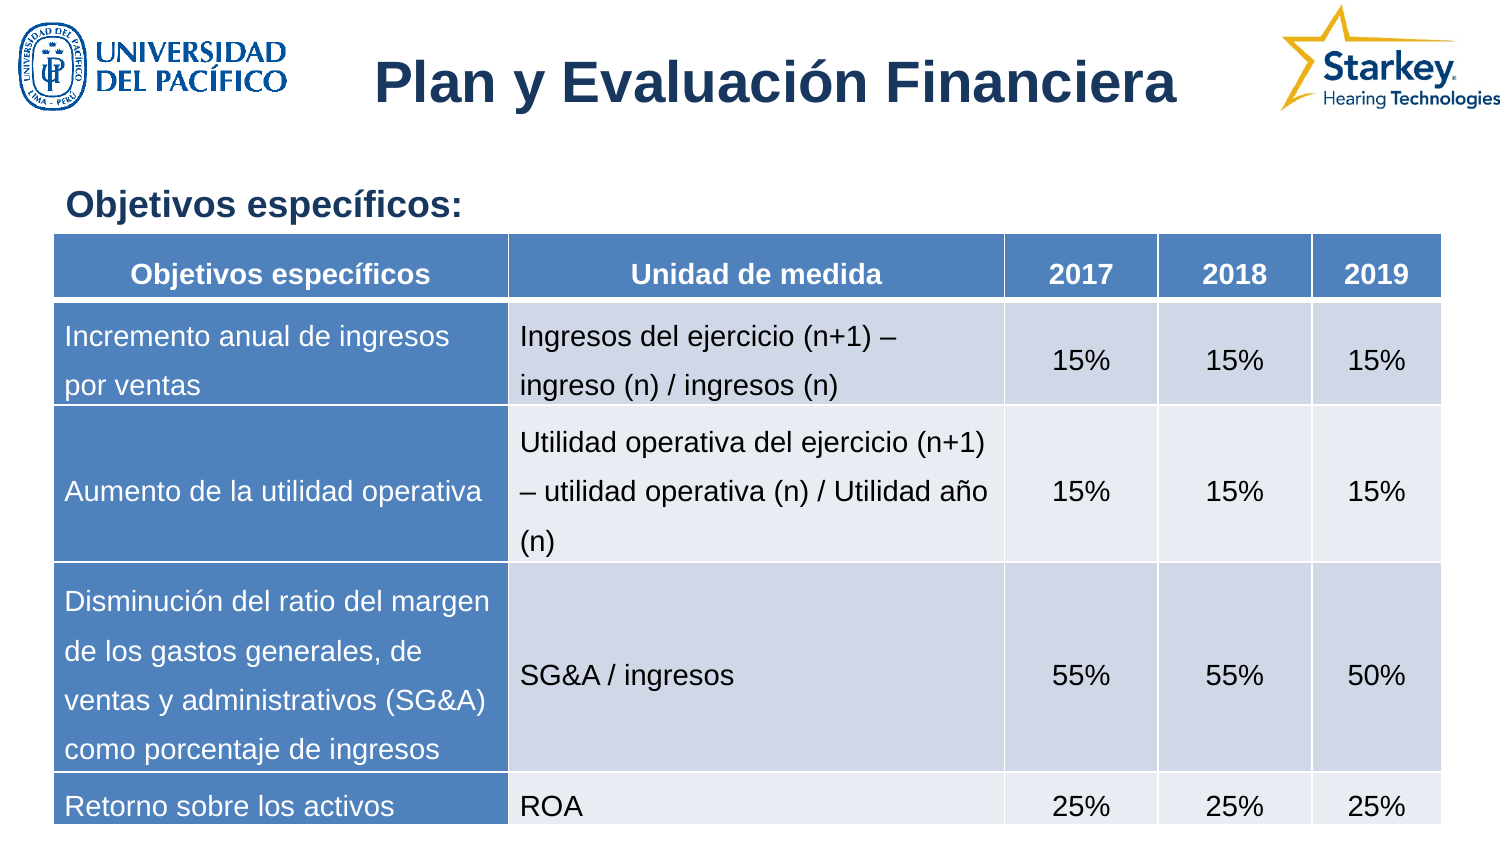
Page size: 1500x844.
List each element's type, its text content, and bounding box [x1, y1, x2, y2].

table_cell SG&A / ingresos [509, 563, 1004, 771]
table_cell Incremento anual de ingresos por ventas [54, 303, 508, 404]
table_header 2017 [1005, 234, 1157, 297]
table_header 2019 [1313, 234, 1441, 297]
table_cell 55% [1005, 563, 1157, 771]
table_cell 55% [1159, 563, 1311, 771]
table_cell 25% [1159, 773, 1311, 824]
table_header Unidad de medida [509, 234, 1004, 297]
table_cell 25% [1313, 773, 1441, 824]
table_cell 15% [1159, 303, 1311, 404]
table_cell Ingresos del ejercicio (n+1) – ingreso (n) / ingresos (n) [509, 303, 1004, 404]
table_cell 15% [1005, 406, 1157, 561]
table_cell Aumento de la utilidad operativa [54, 406, 508, 561]
text_box Plan y Evaluación Financiera [315, 8, 1237, 150]
table_header Objetivos específicos [54, 234, 508, 297]
table_cell Disminución del ratio del margen de los gastos generales, de ventas y administrativos (SG&A) como porcentaje de ingresos [54, 563, 508, 771]
table_cell 15% [1159, 406, 1311, 561]
table_cell 25% [1005, 773, 1157, 824]
table_cell ROA [509, 773, 1004, 824]
table_cell Retorno sobre los activos [54, 773, 508, 824]
table_cell 15% [1005, 303, 1157, 404]
table_cell 50% [1313, 563, 1441, 771]
table_header 2018 [1159, 234, 1311, 297]
table_cell Utilidad operativa del ejercicio (n+1) – utilidad operativa (n) / Utilidad año (n) [509, 406, 1004, 561]
picture [1280, 4, 1500, 111]
picture [17, 20, 290, 115]
text_box Objetivos específicos: [50, 172, 1233, 232]
table_cell 15% [1313, 406, 1441, 561]
table_cell 15% [1313, 303, 1441, 404]
